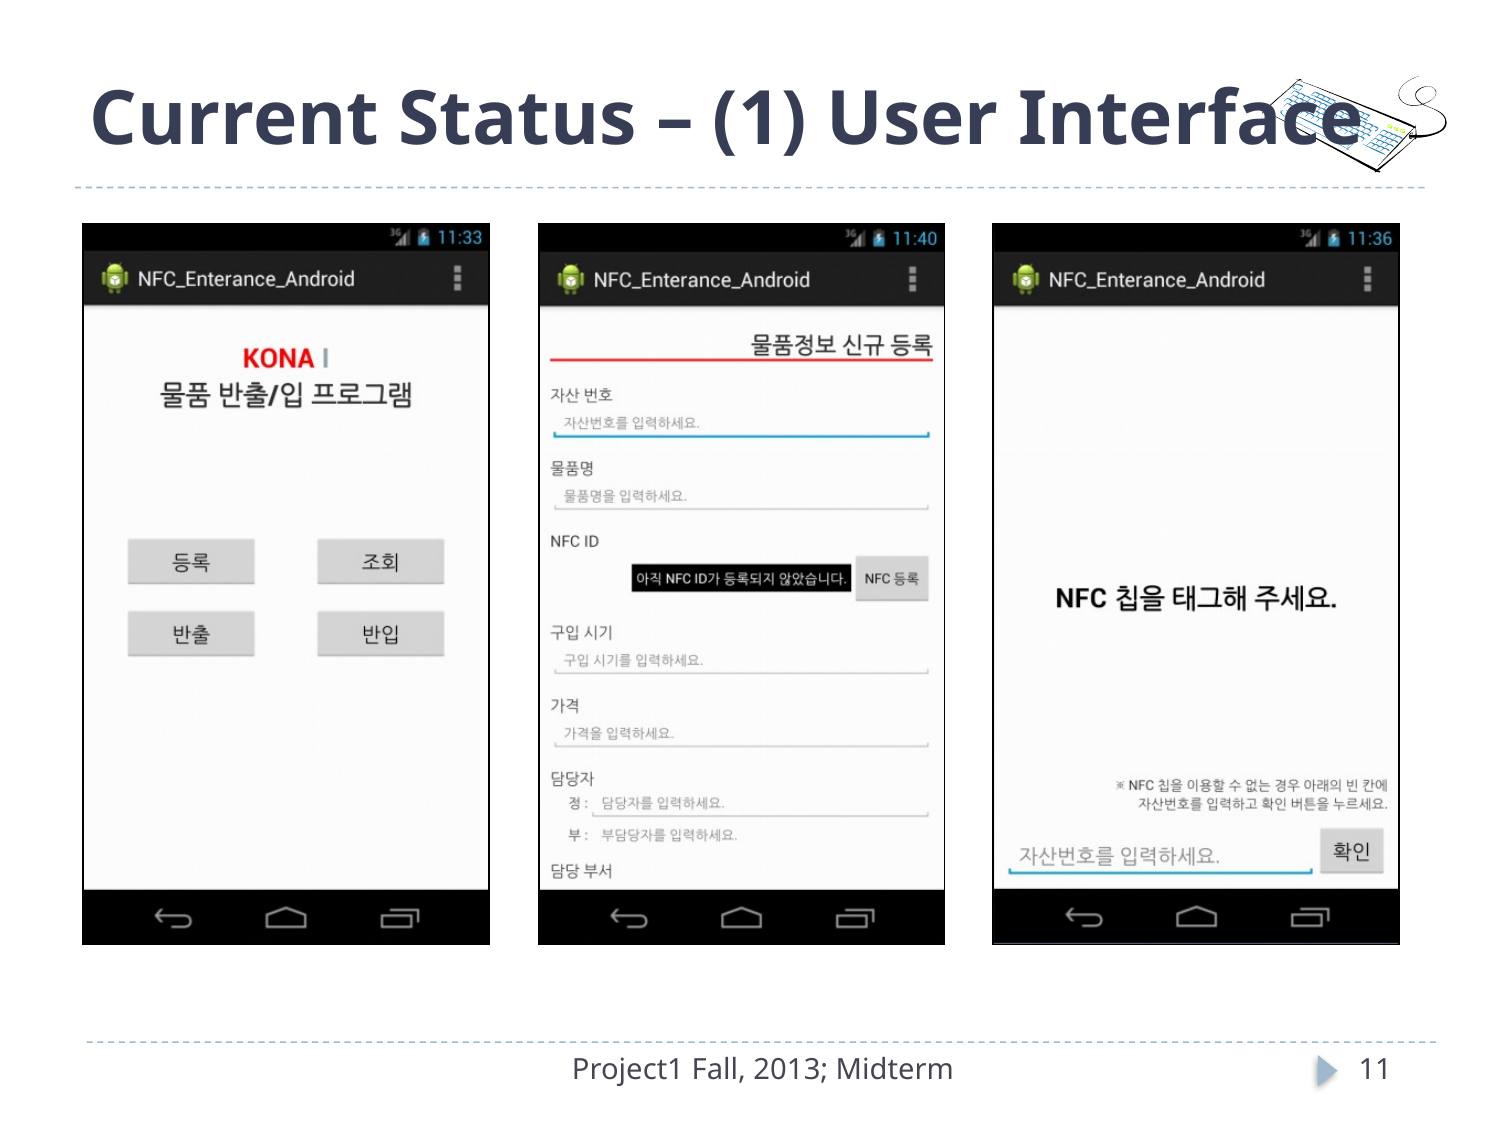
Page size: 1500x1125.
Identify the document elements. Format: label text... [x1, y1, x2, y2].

title Current Status – (1) User Interface [75, 60, 1425, 167]
picture [993, 224, 1399, 944]
footer Project1 Fall, 2013; Midterm [475, 1042, 1051, 1103]
picture [539, 224, 944, 944]
slide_number 11 [1343, 1042, 1457, 1103]
picture [83, 224, 489, 944]
